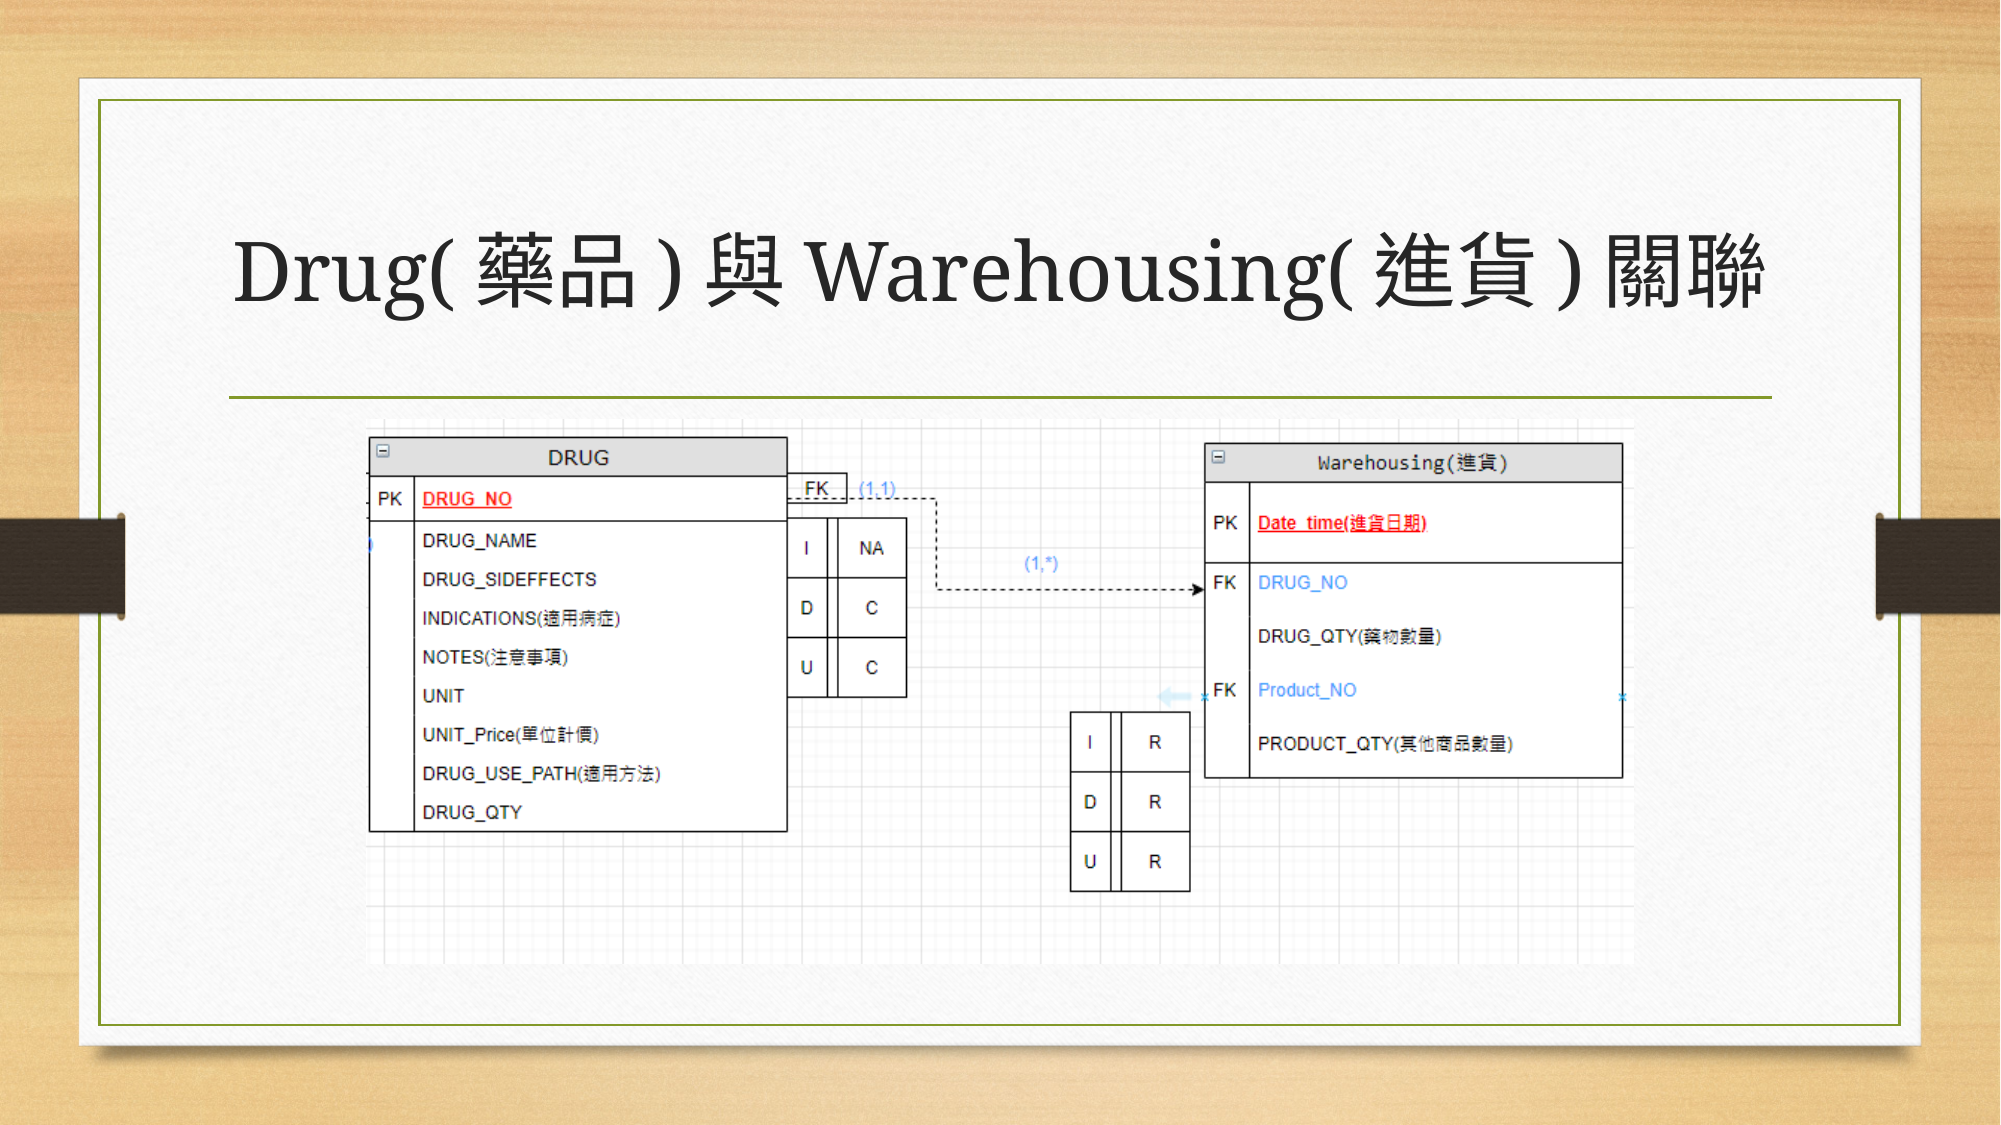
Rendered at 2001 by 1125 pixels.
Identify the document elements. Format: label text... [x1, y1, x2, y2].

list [365, 419, 1634, 965]
title Drug(藥品)與Warehousing(進貨)關聯 [212, 161, 1788, 375]
picture [0, 0, 2001, 1125]
